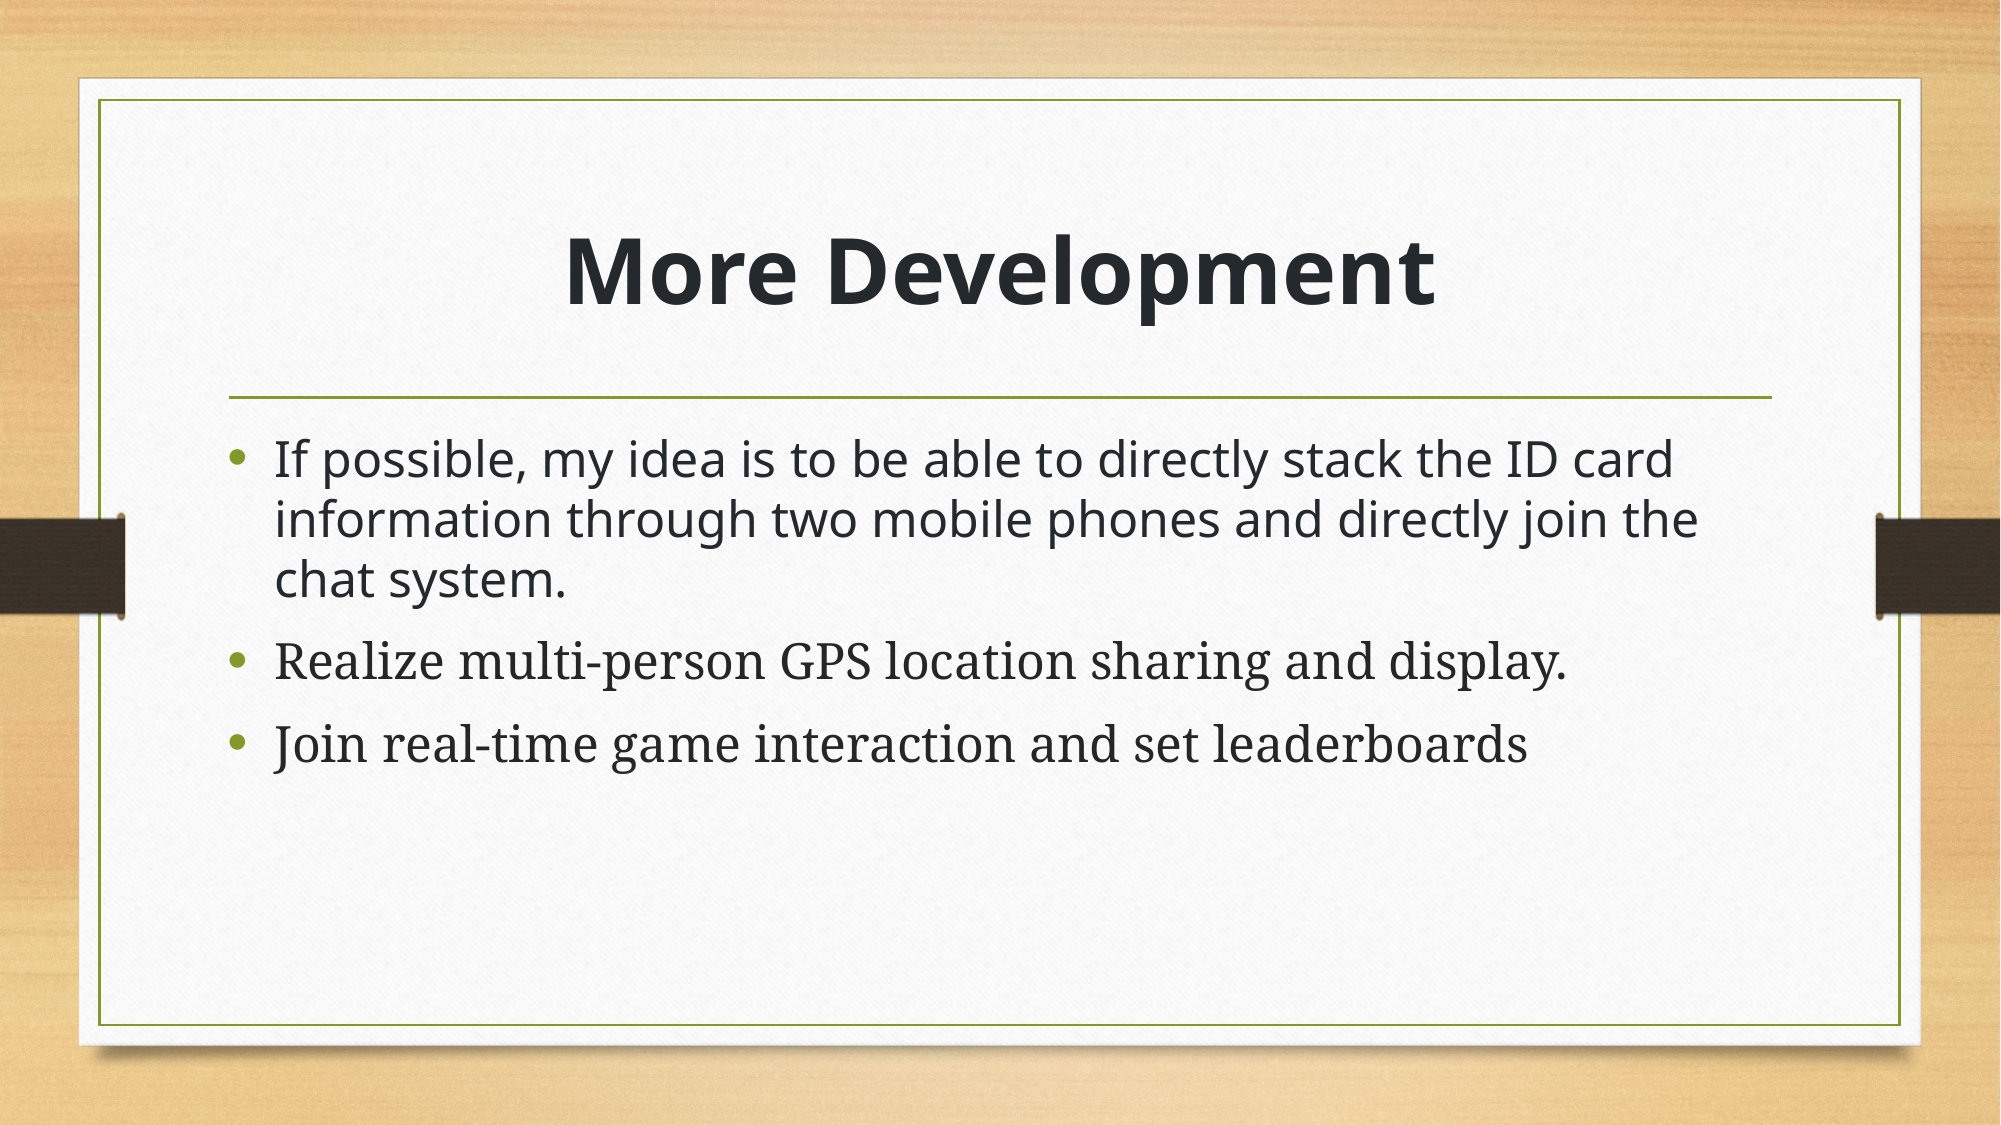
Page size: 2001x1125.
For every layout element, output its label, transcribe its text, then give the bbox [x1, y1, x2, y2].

title More Development [212, 161, 1788, 375]
picture [0, 0, 2001, 1125]
list If possible, my idea is to be able to directly stack the ID card information through two mobile phones and directly join the chat system. Realize multi-person GPS location sharing and display. Join real-time game interaction and set leaderboards [212, 419, 1788, 964]
